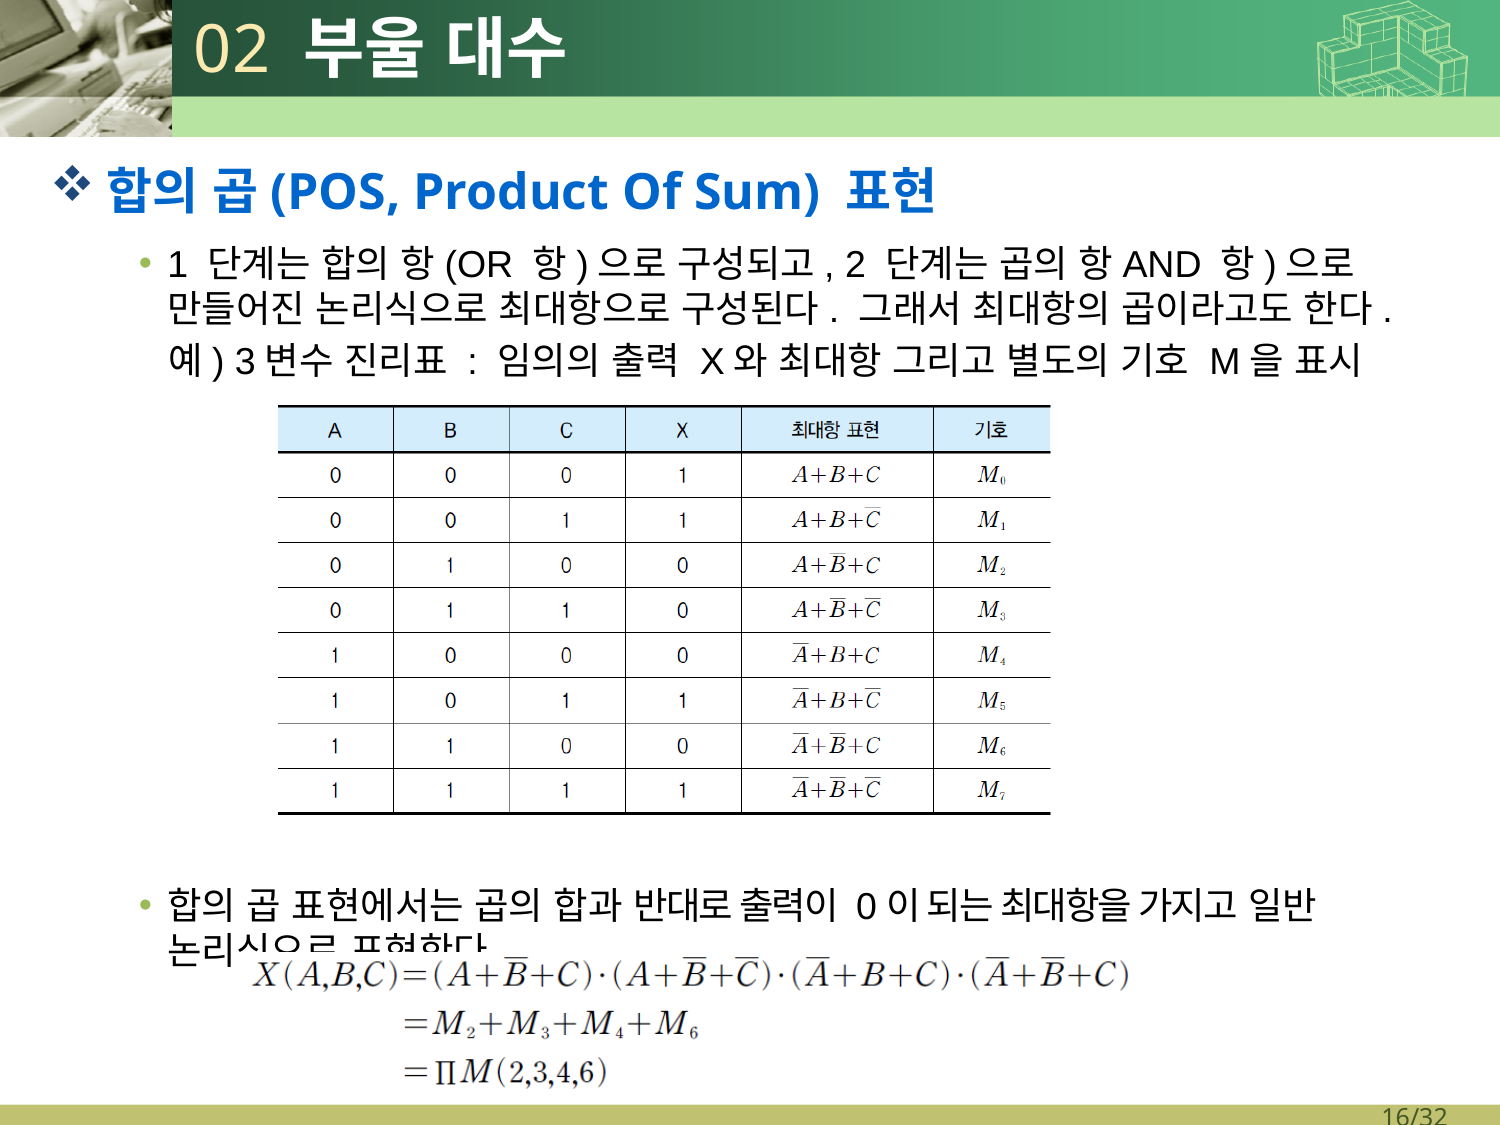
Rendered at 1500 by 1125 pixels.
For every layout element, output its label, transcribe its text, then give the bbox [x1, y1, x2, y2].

picture [0, 0, 1500, 151]
picture [241, 952, 1135, 1096]
list 합의 곱(POS, Product Of Sum) 표현 1 단계는 합의 항(OR 항)으로 구성되고, 2 단계는 곱의 항AND 항)으로 만들어진 논리식으로 최대항으로 구성된다. 그래서 최대항의 곱이라고도 한다. 예) 3변수 진리표 : 임의의 출력 X와 최대항 그리고 별도의 기호 M을 표시 합의 곱 표현에서는 곱의 합과 반대로 출력이 0이 되는 최대항을 가지고 일반 논리식으로 표현한다. [35, 152, 1465, 1079]
title 02 부울 대수 [178, 9, 1339, 82]
picture [274, 400, 1058, 823]
